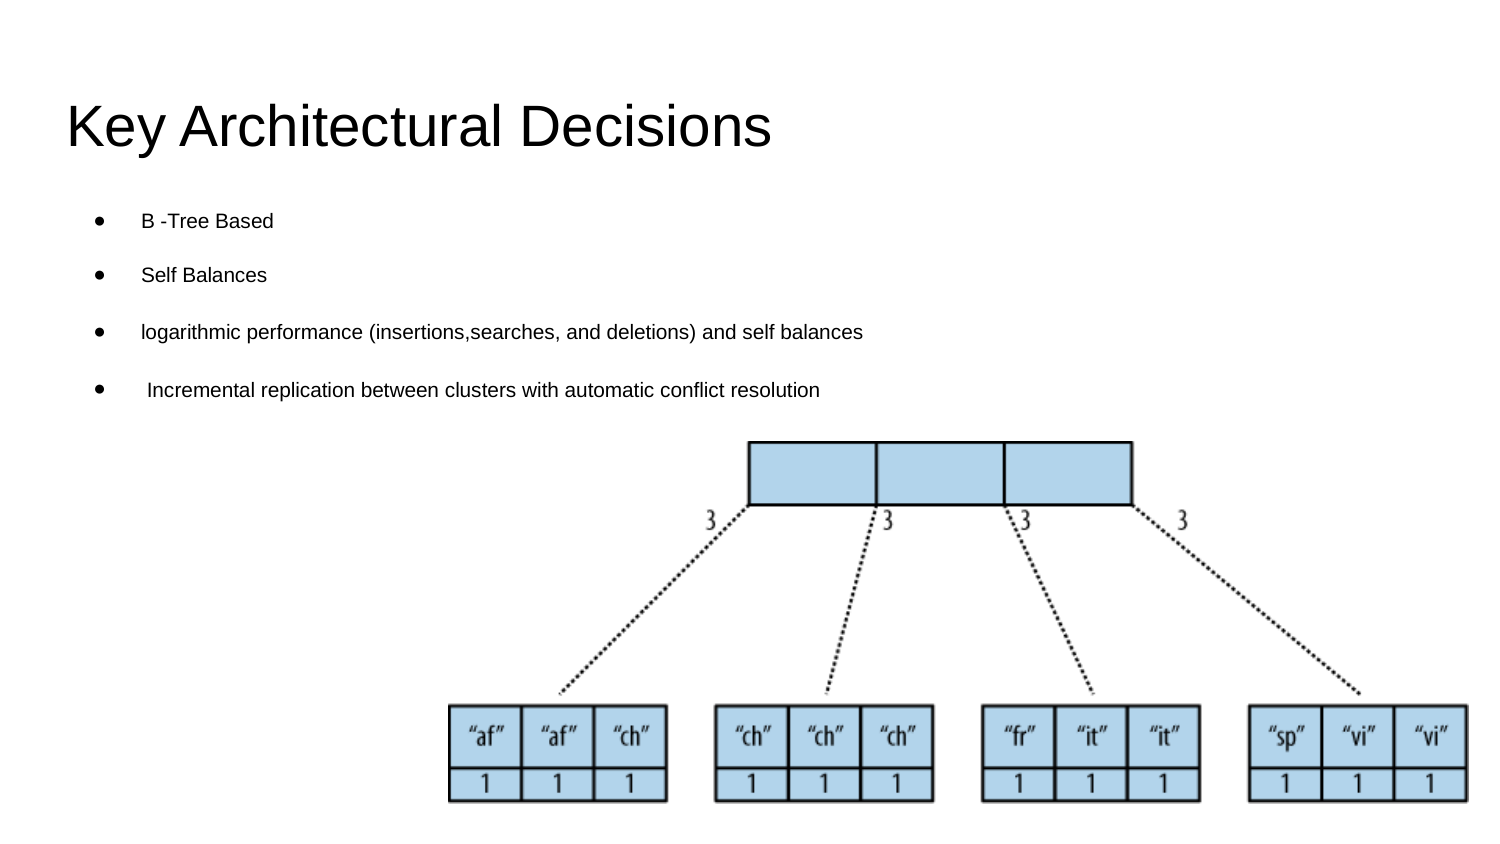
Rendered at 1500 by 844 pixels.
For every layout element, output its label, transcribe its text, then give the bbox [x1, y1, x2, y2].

list B -Tree Based Self Balances logarithmic performance (insertions,searches, and deletions) and self balances Incremental replication between clusters with automatic conflict resolution [51, 189, 1449, 750]
picture [448, 441, 1469, 805]
title Key Architectural Decisions [51, 72, 1449, 167]
